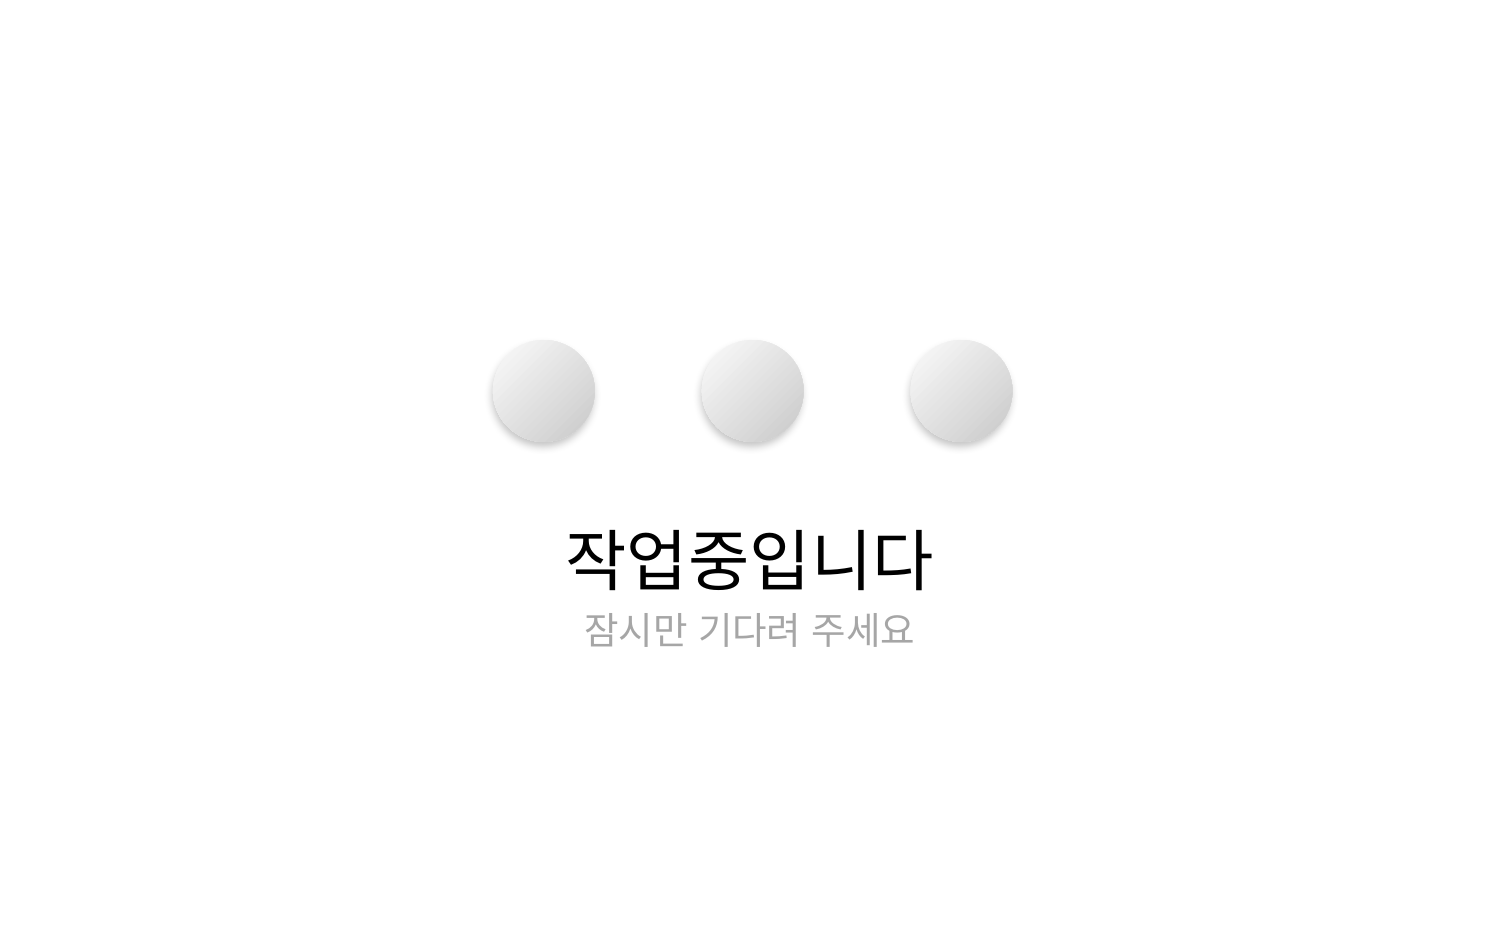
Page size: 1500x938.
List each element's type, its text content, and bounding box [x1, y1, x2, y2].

text_box [491, 339, 596, 443]
text_box 작업중입니다 잠시만 기다려 주세요 [427, 494, 1073, 660]
text_box [700, 339, 805, 443]
text_box [909, 339, 1014, 443]
